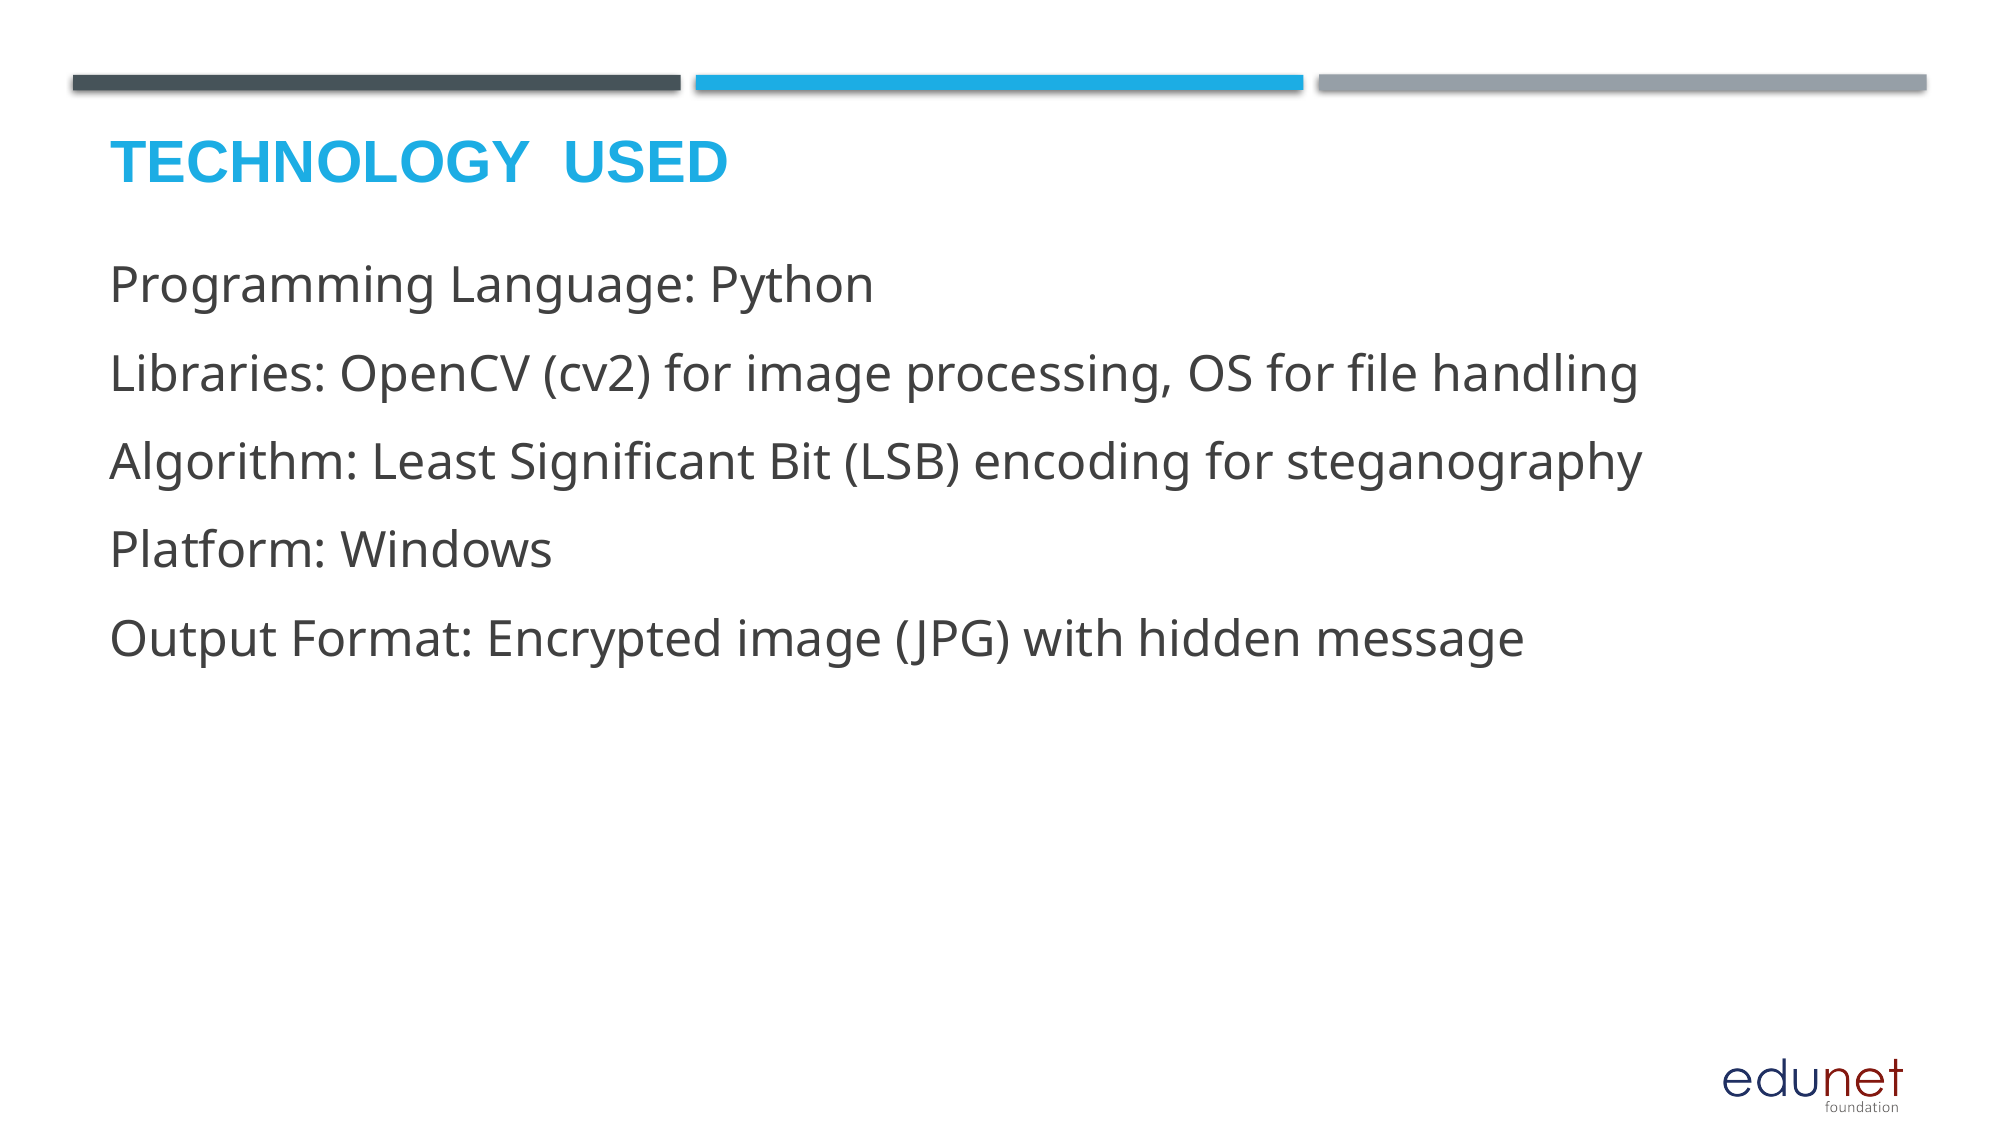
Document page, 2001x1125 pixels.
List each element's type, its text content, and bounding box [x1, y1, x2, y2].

picture [1719, 1056, 1905, 1116]
list Programming Language: Python Libraries: OpenCV (cv2) for image processing, OS for file handling Algorithm: Least Significant Bit (LSB) encoding for steganography Platform: Windows Output Format: Encrypted image (JPG) with hidden message [94, 0, 2000, 913]
